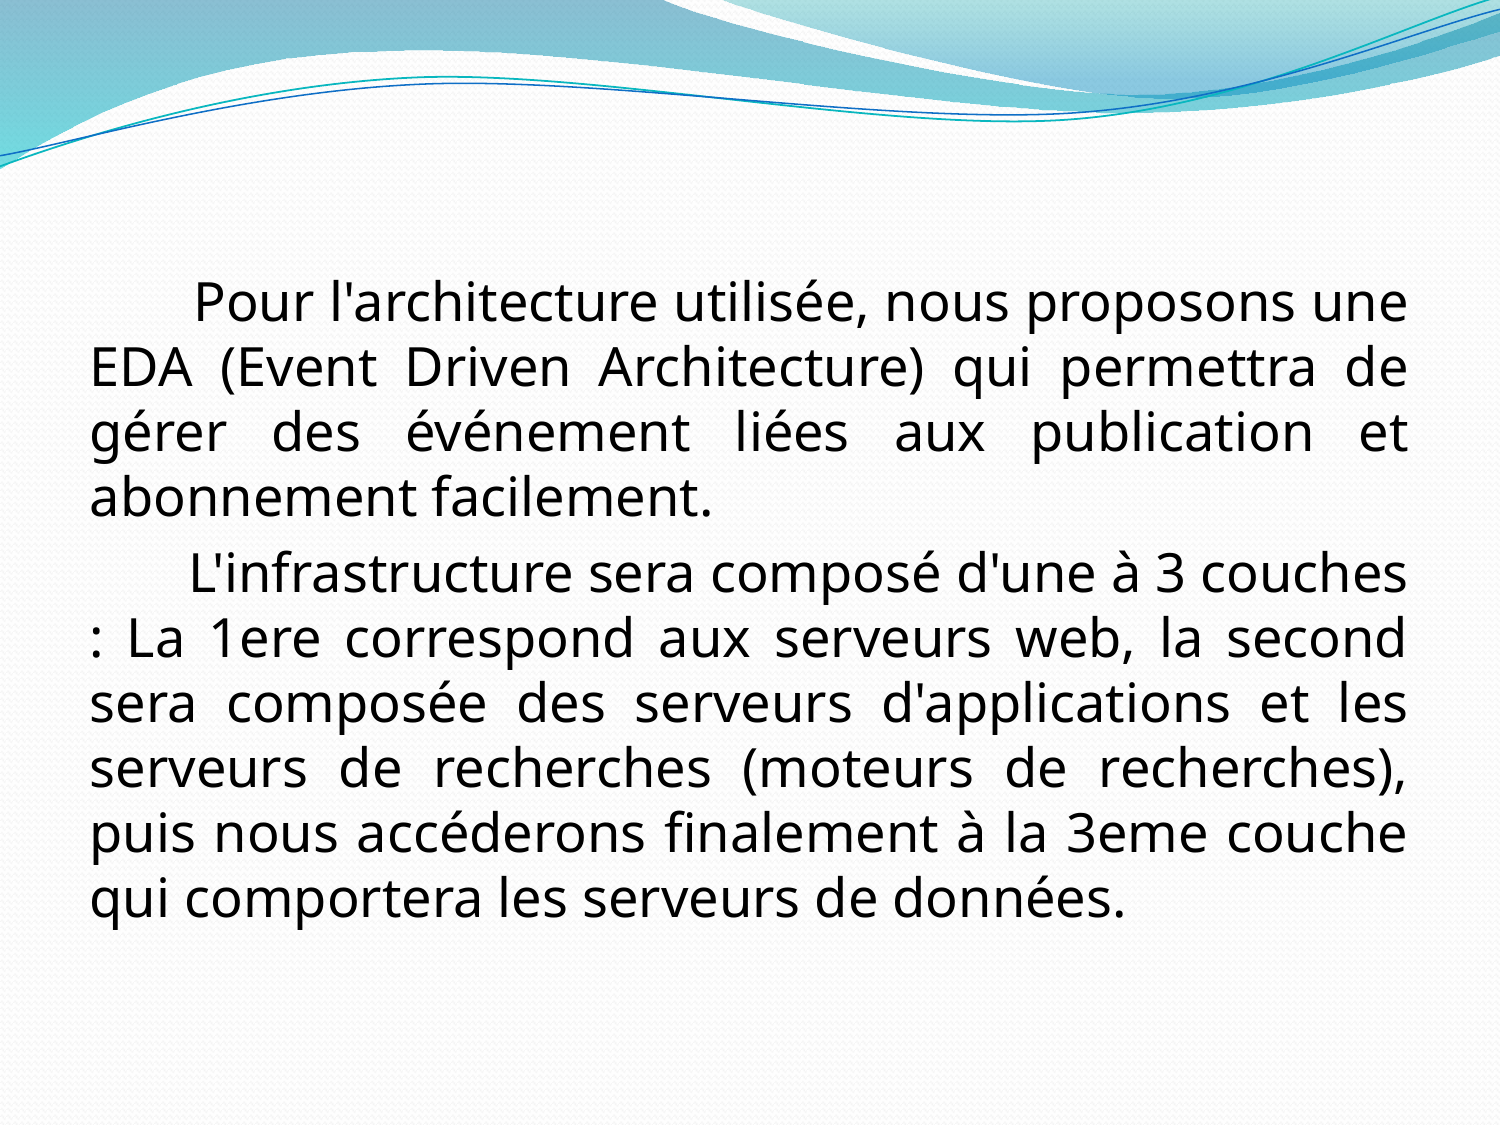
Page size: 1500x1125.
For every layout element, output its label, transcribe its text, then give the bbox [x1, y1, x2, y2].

list Pour l'architecture utilisée, nous proposons une EDA (Event Driven Architecture) qui permettra de gérer des événement liées aux publication et abonnement facilement. L'infrastructure sera composé d'une à 3 couches : La 1ere correspond aux serveurs web, la second sera composée des serveurs d'applications et les serveurs de recherches (moteurs de recherches), puis nous accéderons finalement à la 3eme couche qui comportera les serveurs de données. [75, 184, 1425, 1038]
